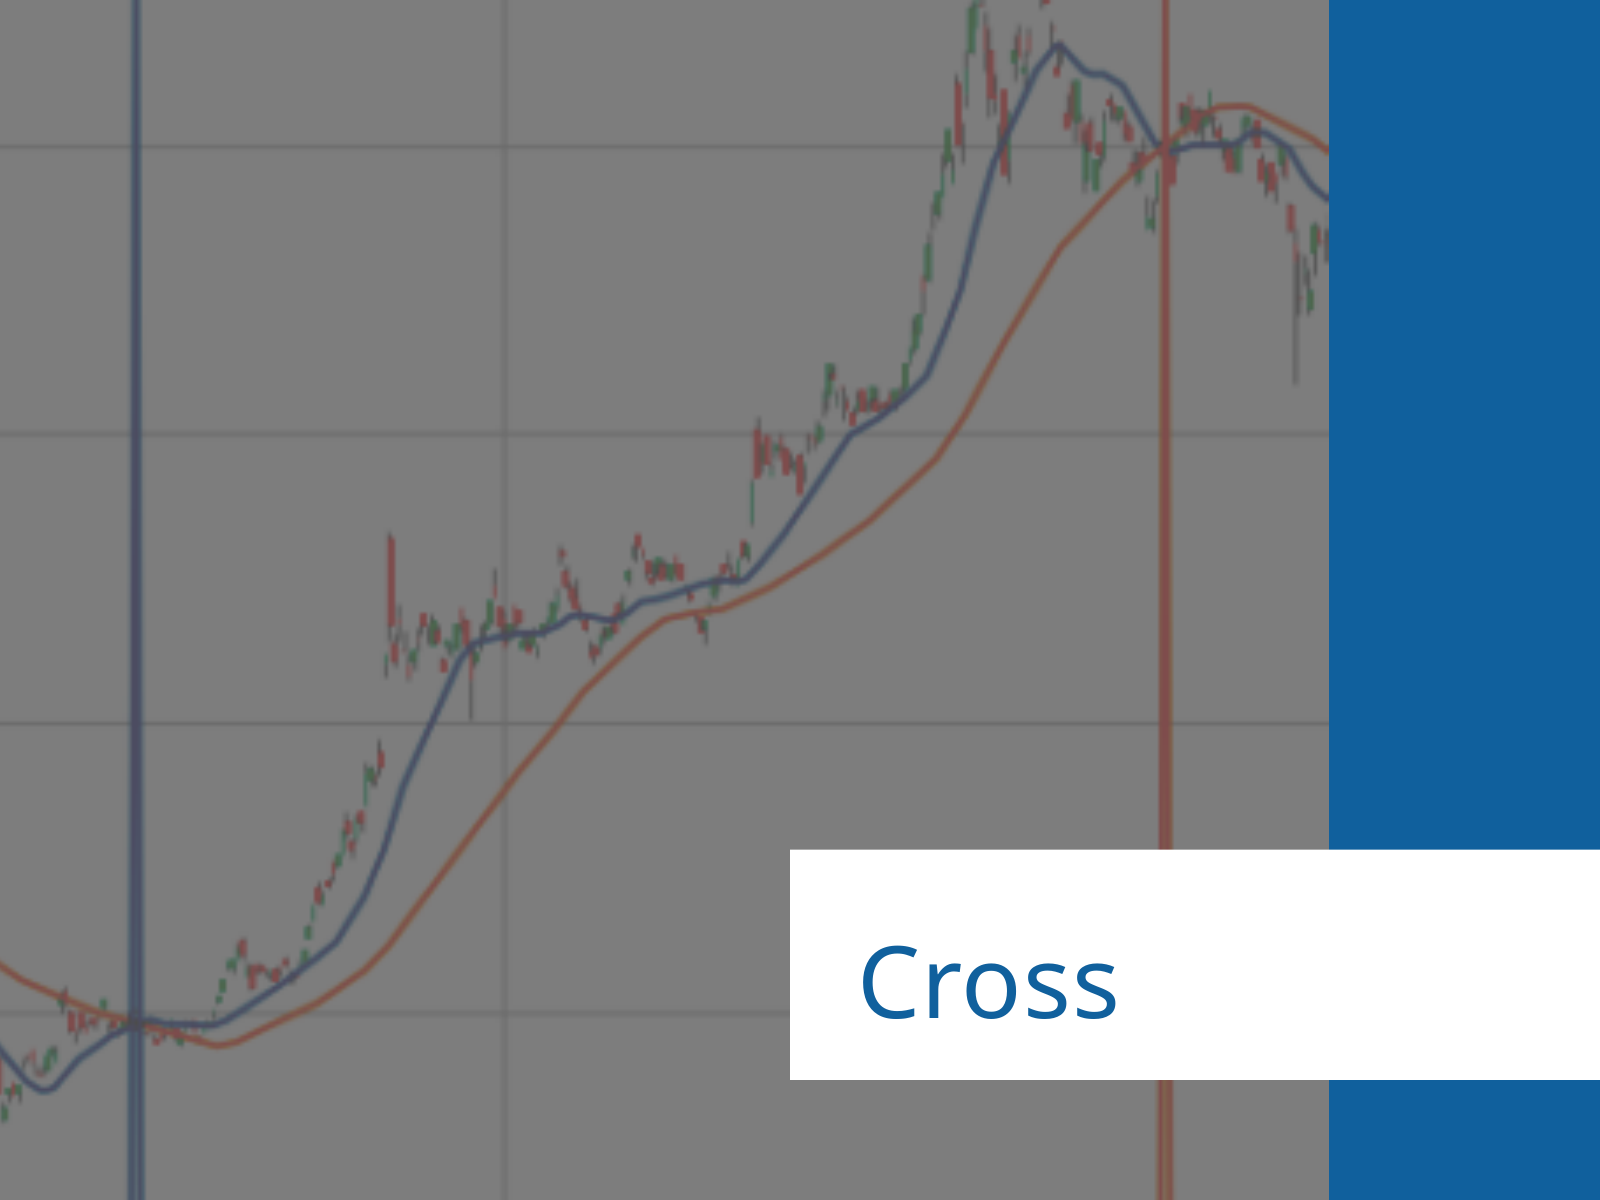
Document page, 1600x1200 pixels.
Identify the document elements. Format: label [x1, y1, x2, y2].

picture [0, 0, 1329, 1200]
text_box [789, 849, 1600, 1081]
